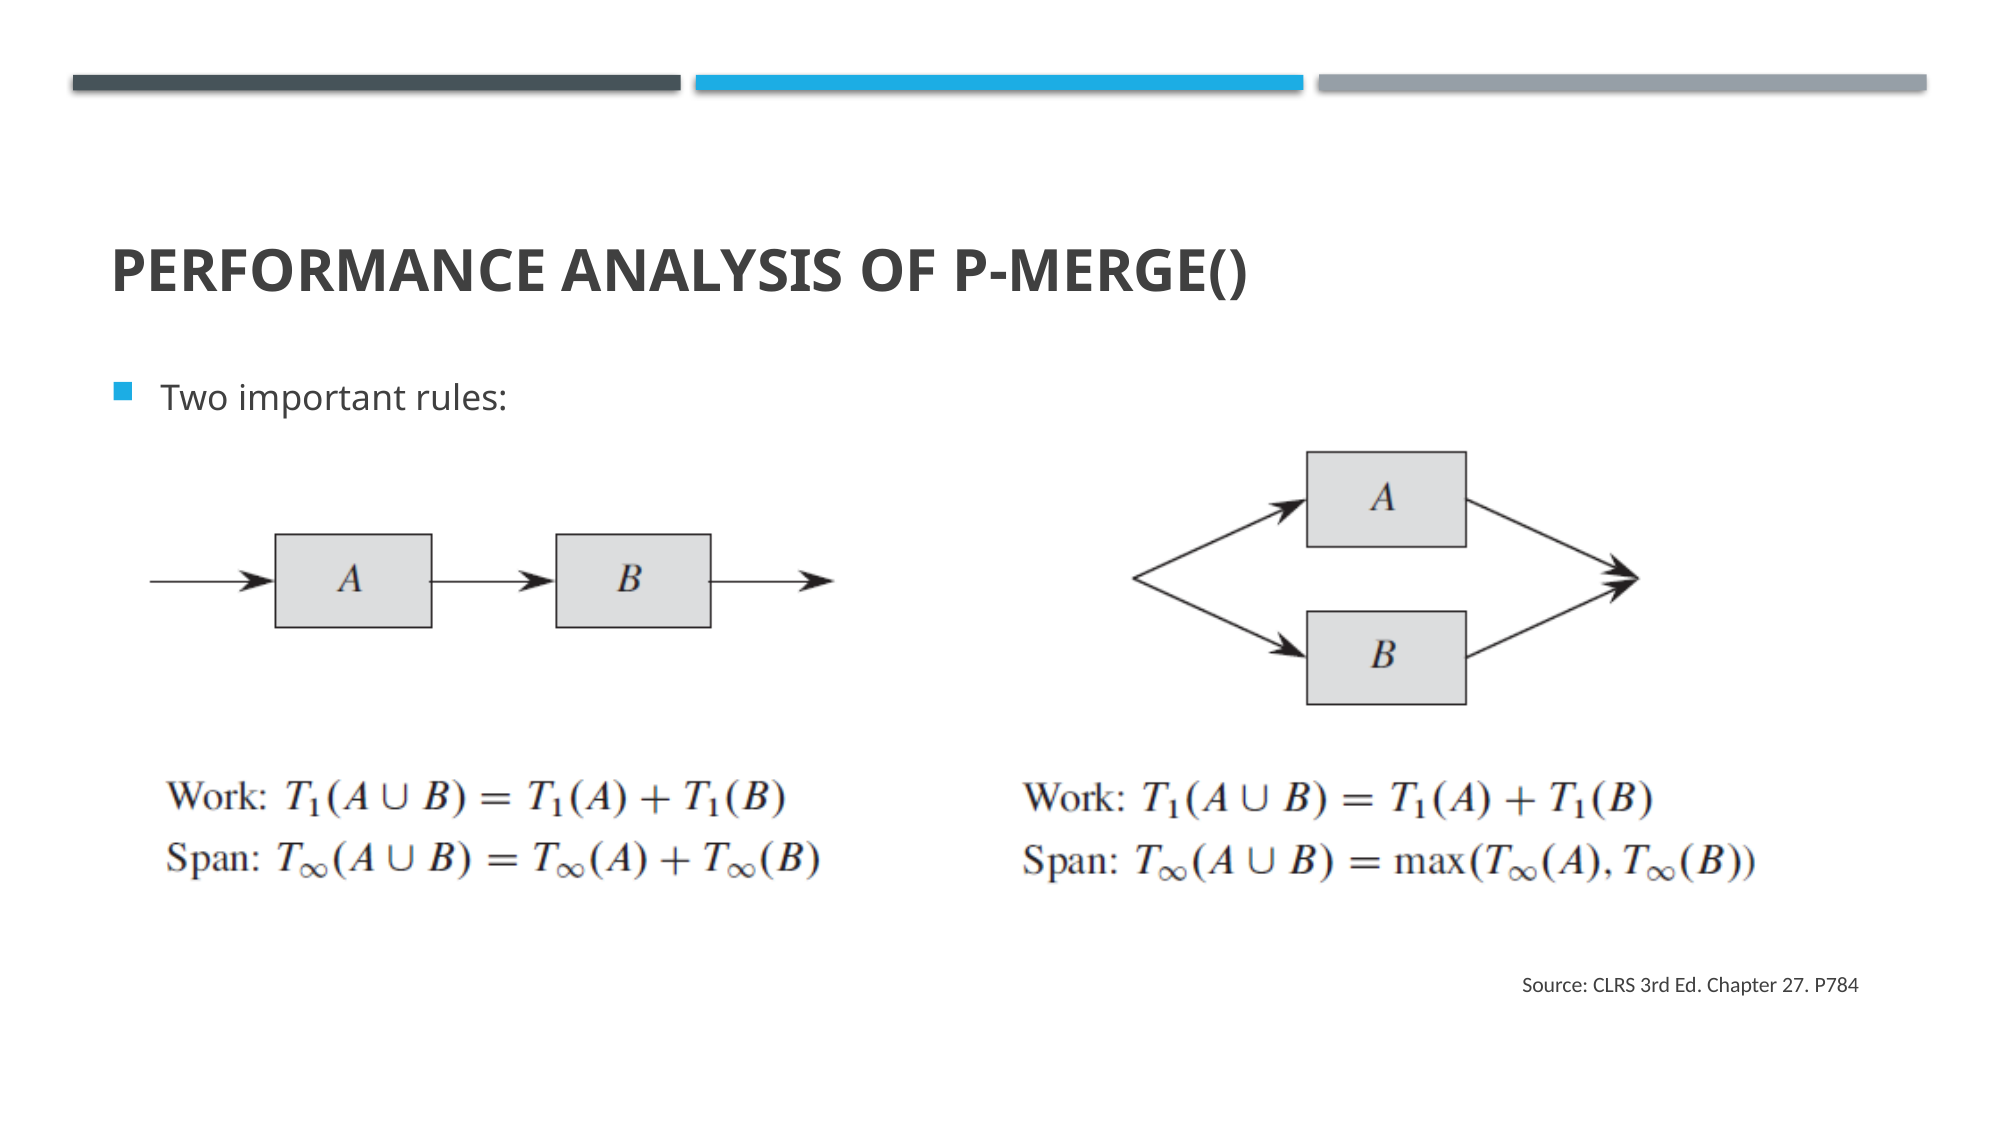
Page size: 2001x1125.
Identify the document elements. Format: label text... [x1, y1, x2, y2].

title Performance Analysis of P-Merge() [95, 115, 1905, 311]
list Two important rules: [95, 344, 1905, 444]
slide_number Source: CLRS 3rd Ed. Chapter 27. P784 [1349, 944, 1875, 1023]
picture [993, 405, 1772, 909]
picture [138, 438, 850, 908]
